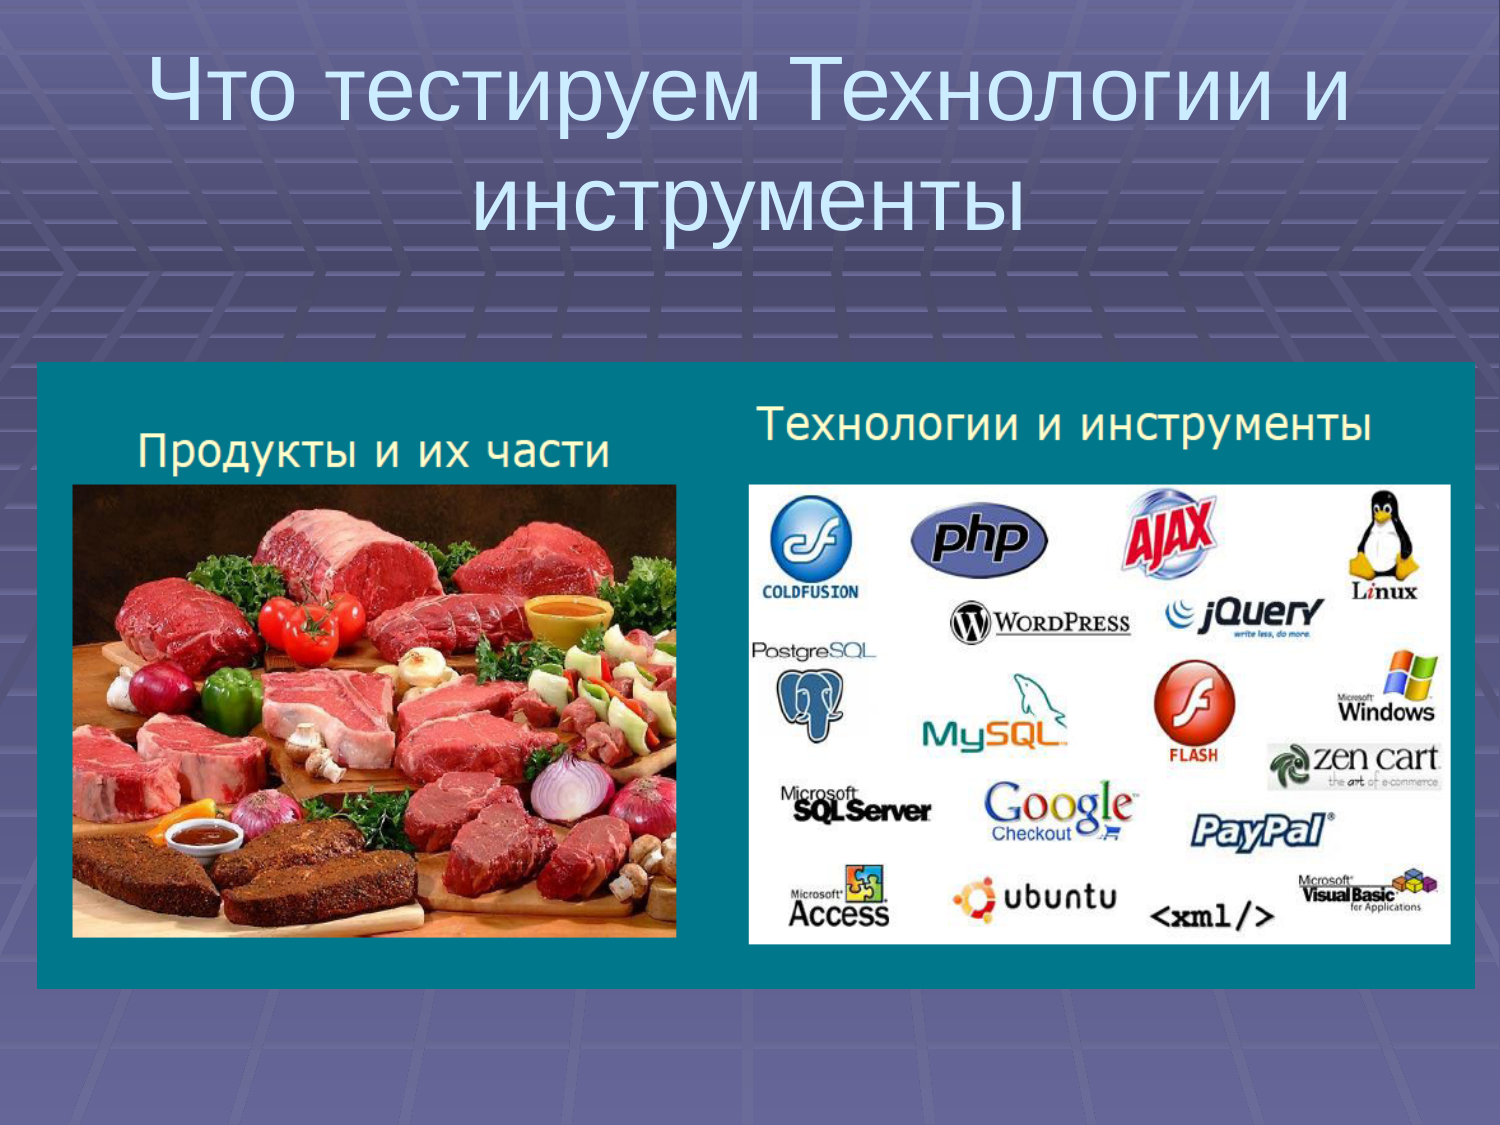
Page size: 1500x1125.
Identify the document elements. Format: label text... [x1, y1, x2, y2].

picture [37, 362, 1476, 989]
title Что тестируем Технологии и инструменты [74, 44, 1425, 233]
